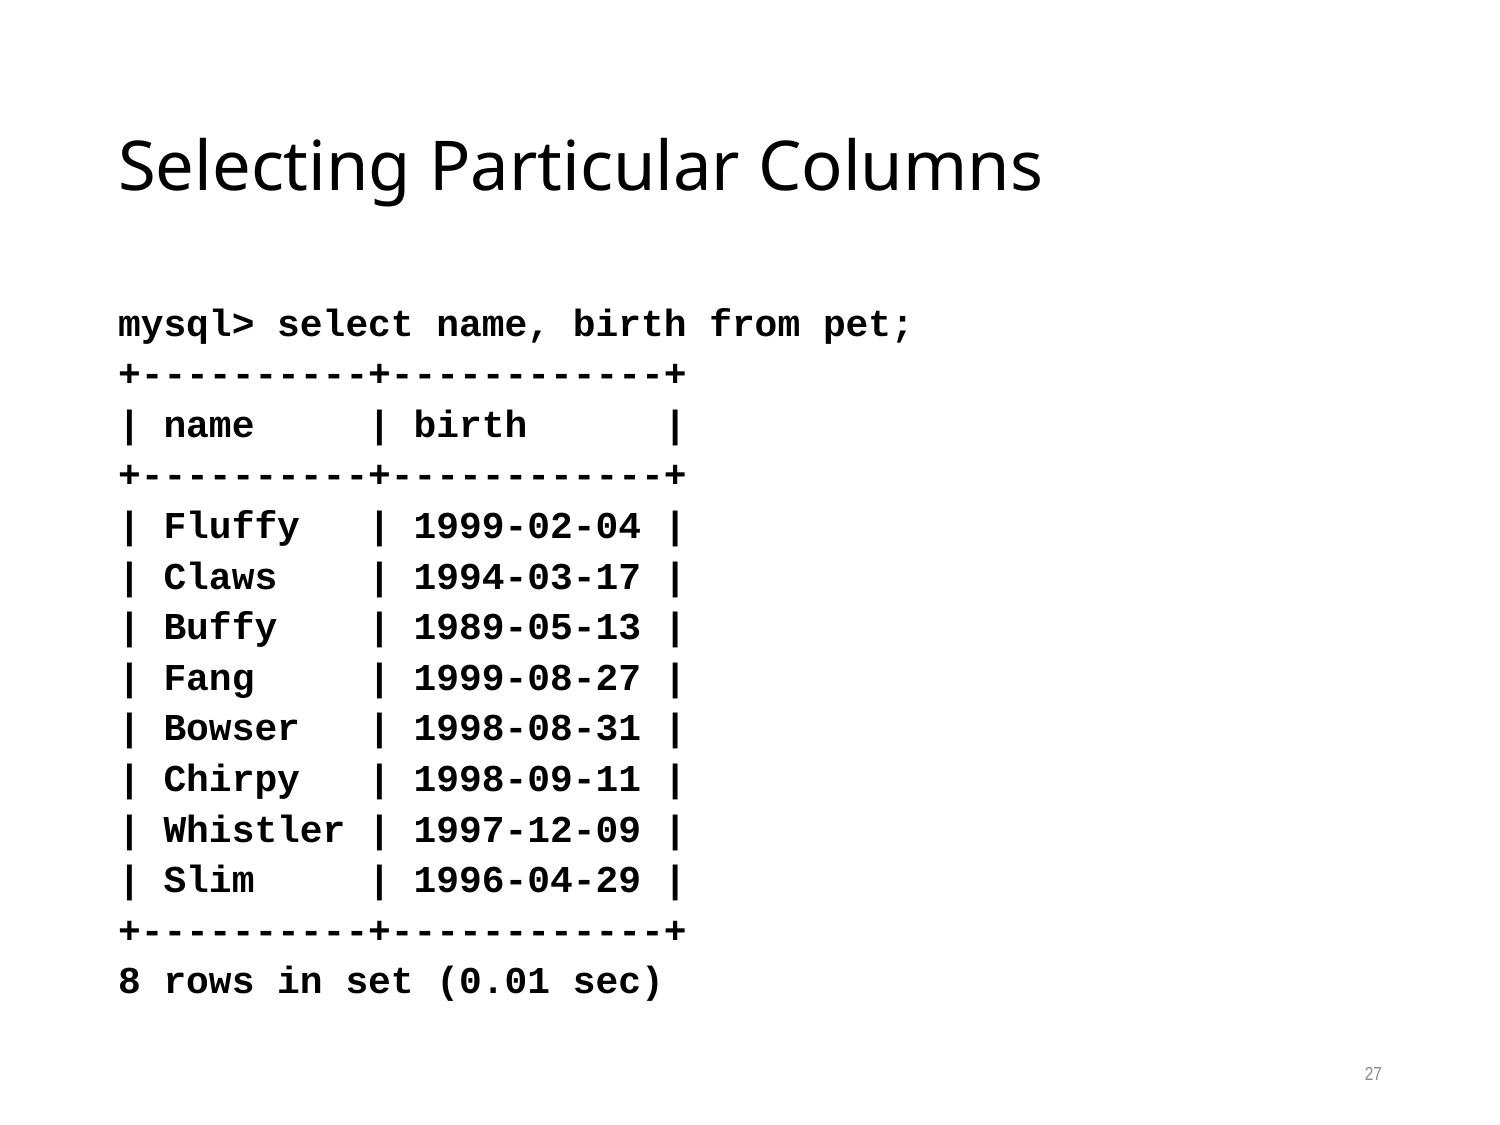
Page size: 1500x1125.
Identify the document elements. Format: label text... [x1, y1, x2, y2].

title Selecting Particular Columns [103, 59, 1397, 278]
slide_number 27 [1059, 1042, 1397, 1103]
list mysql> select name, birth from pet; +----------+------------+ | name | birth | +----------+------------+ | Fluffy | 1999-02-04 | | Claws | 1994-03-17 | | Buffy | 1989-05-13 | | Fang | 1999-08-27 | | Bowser | 1998-08-31 | | Chirpy | 1998-09-11 | | Whistler | 1997-12-09 | | Slim | 1996-04-29 | +----------+------------+ 8 rows in set (0.01 sec) [103, 299, 1397, 1014]
